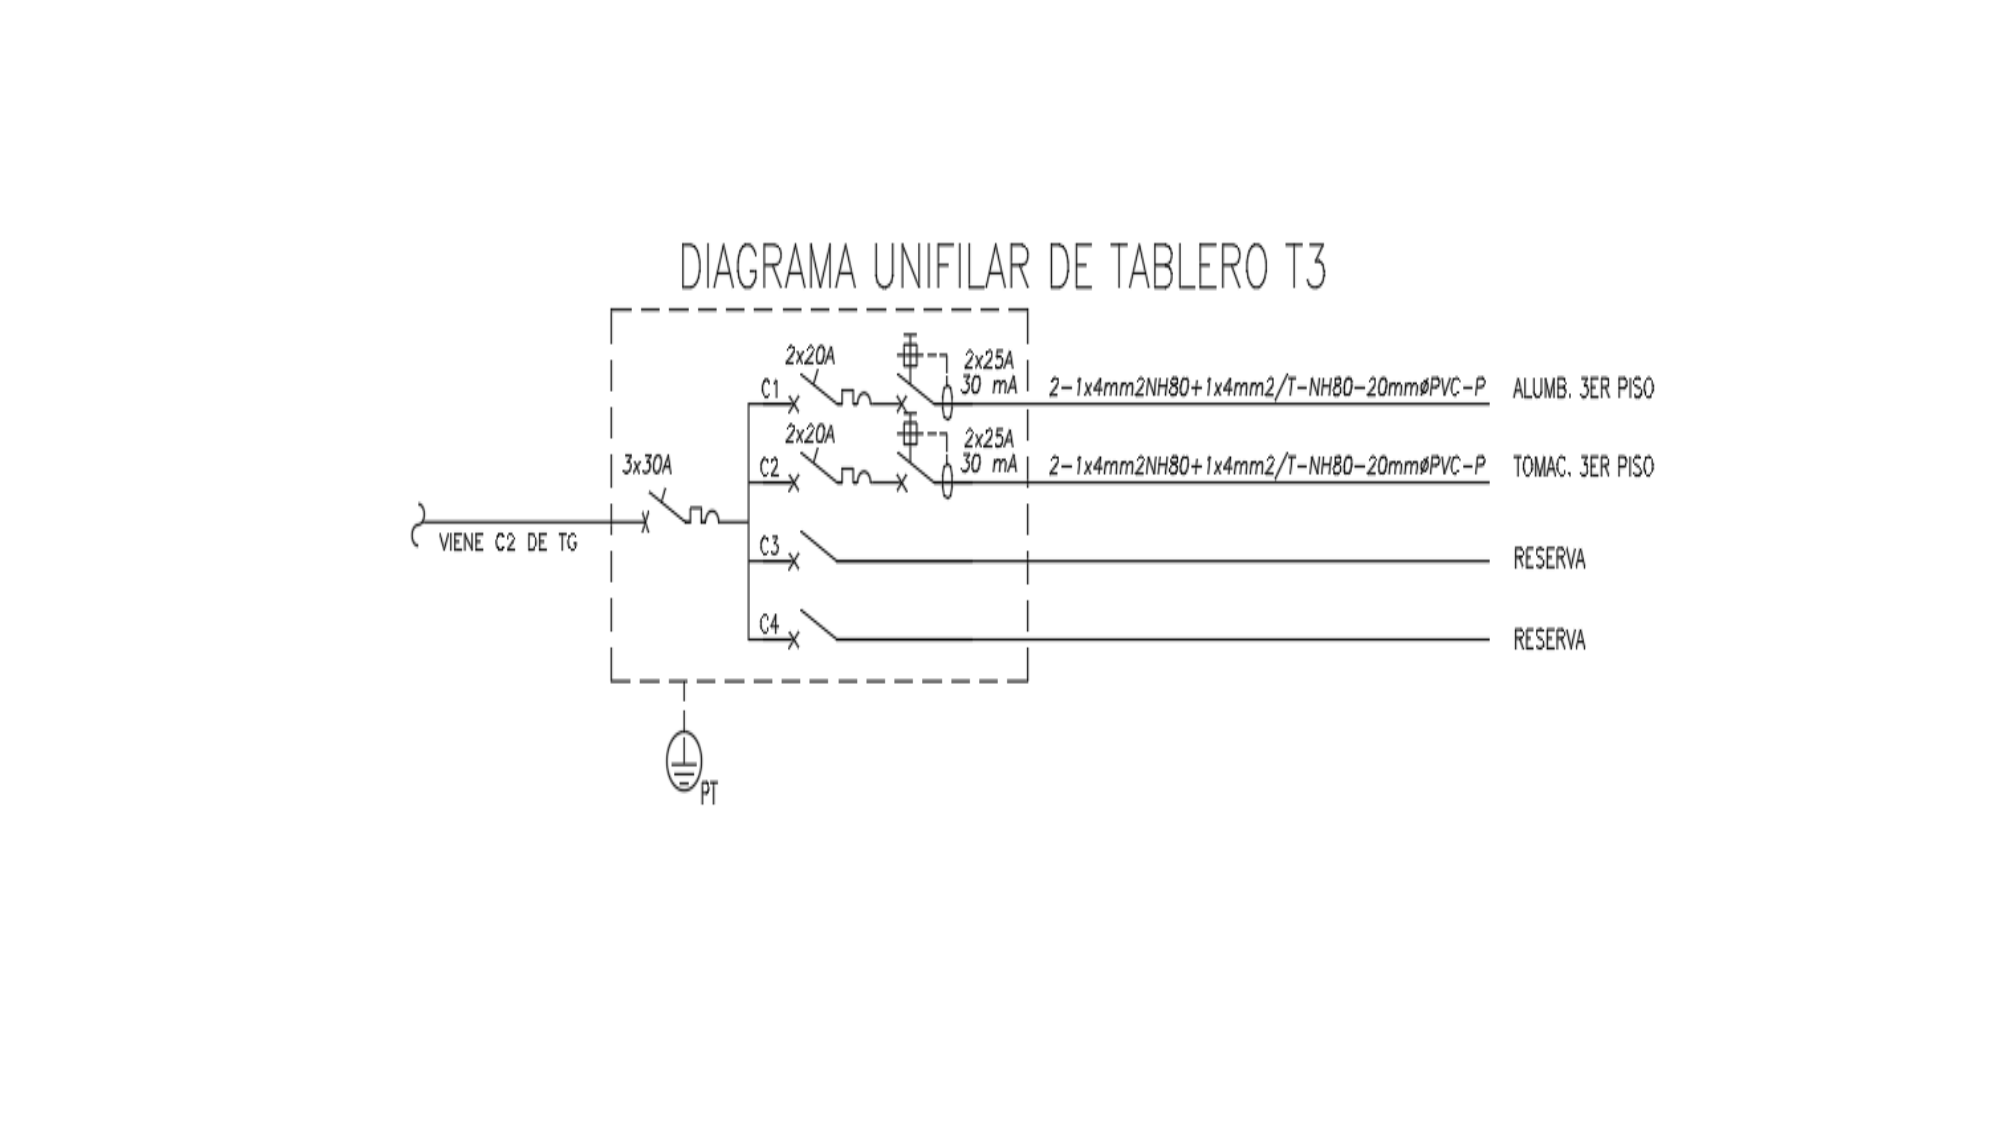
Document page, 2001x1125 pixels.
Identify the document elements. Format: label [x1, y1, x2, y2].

picture [352, 107, 1710, 876]
